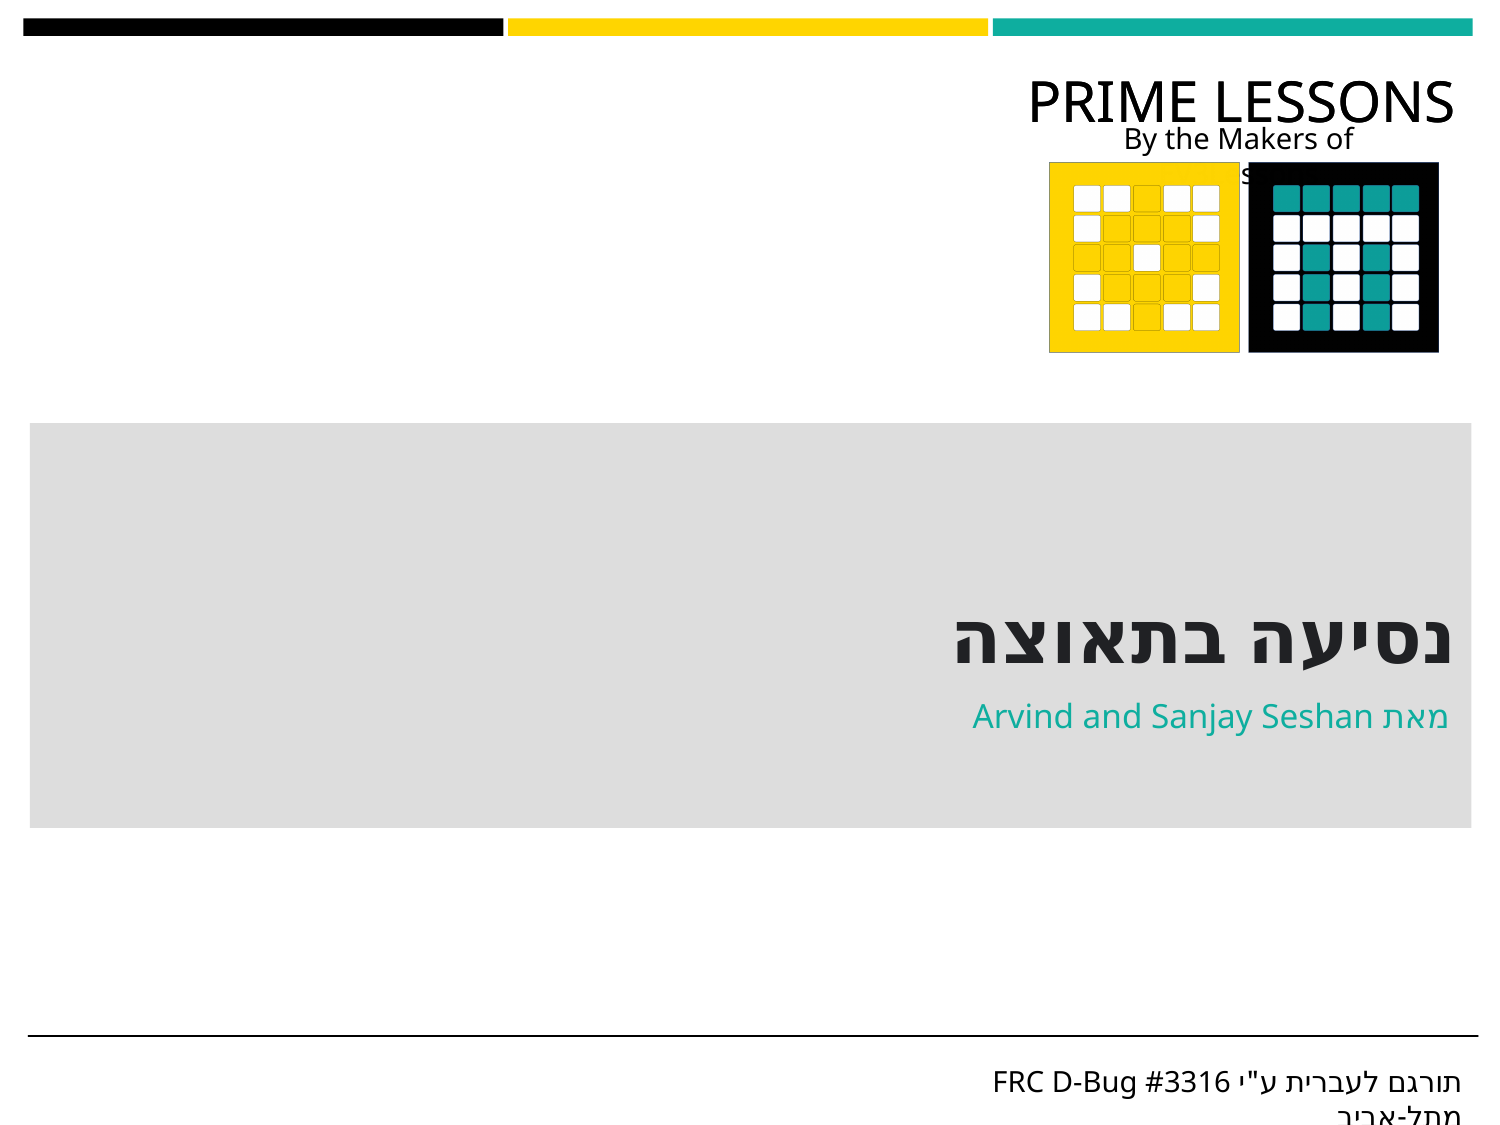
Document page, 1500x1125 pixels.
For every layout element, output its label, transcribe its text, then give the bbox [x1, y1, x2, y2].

title נסיעה בתאוצה [29, 439, 1472, 686]
text_box מאת Arvind and Sanjay Seshan [522, 687, 1465, 785]
picture [1248, 162, 1439, 353]
picture [1049, 162, 1240, 353]
